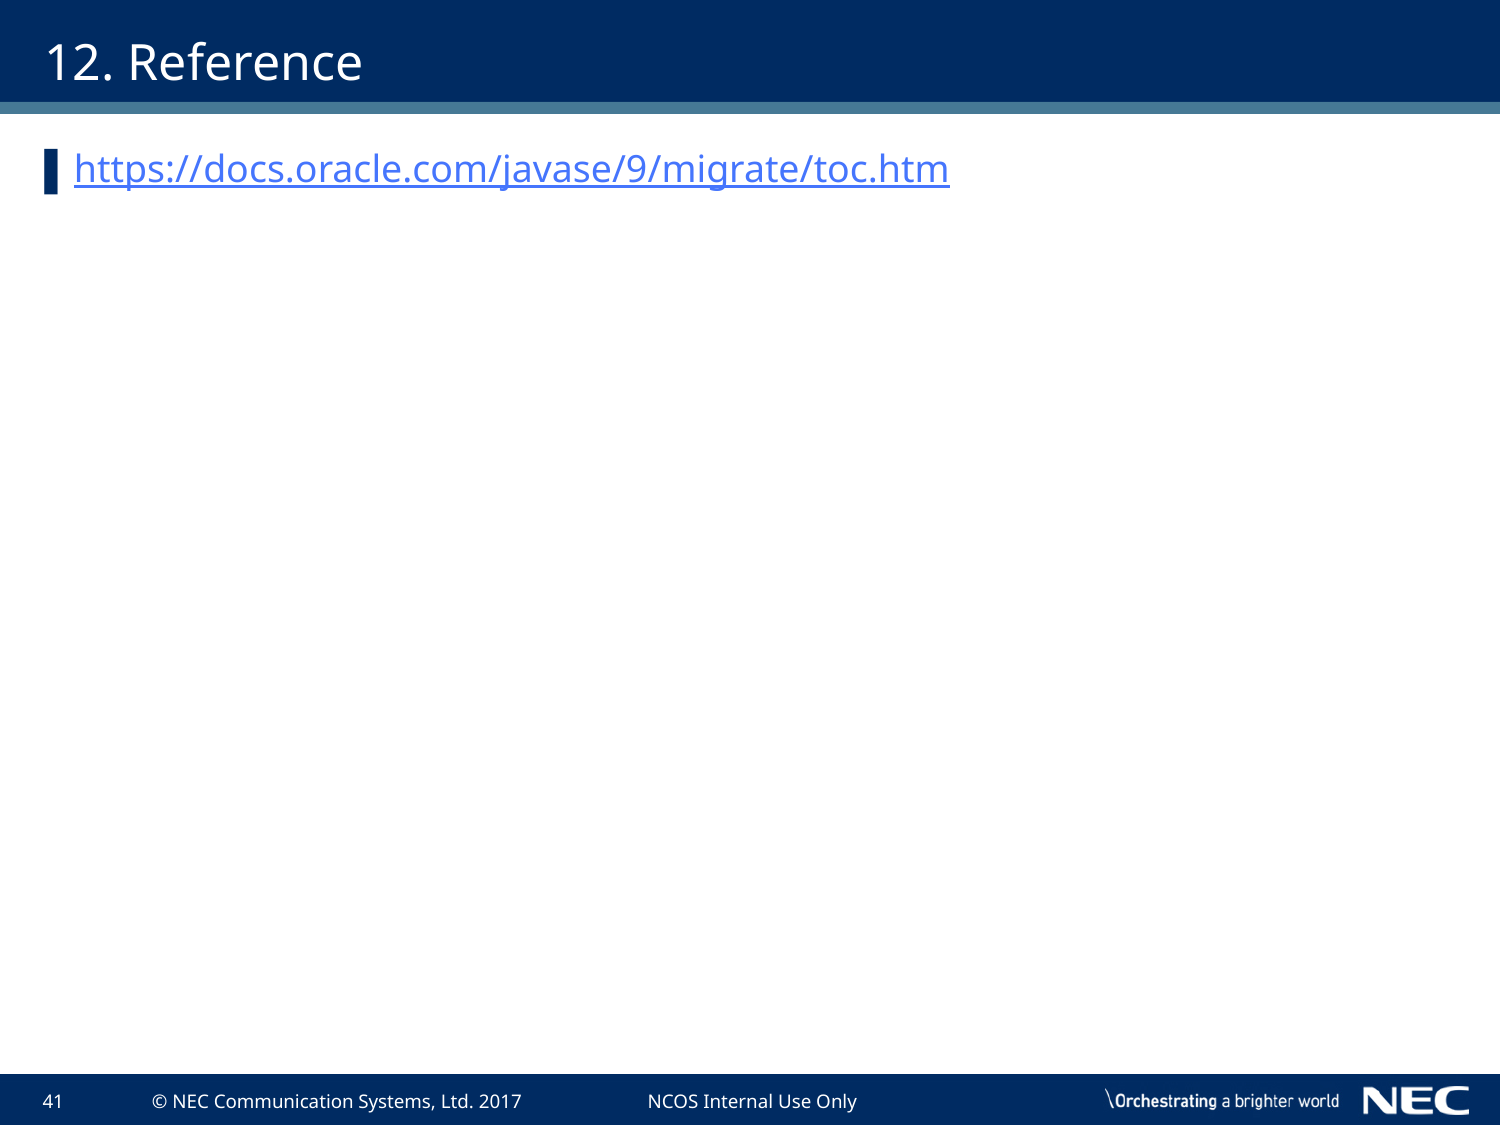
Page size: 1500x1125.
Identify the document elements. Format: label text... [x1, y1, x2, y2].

list https://docs.oracle.com/javase/9/migrate/toc.htm [29, 137, 1471, 1059]
picture [0, 1074, 1500, 1125]
title 12. Reference [29, 18, 1471, 96]
picture [0, 0, 1500, 114]
